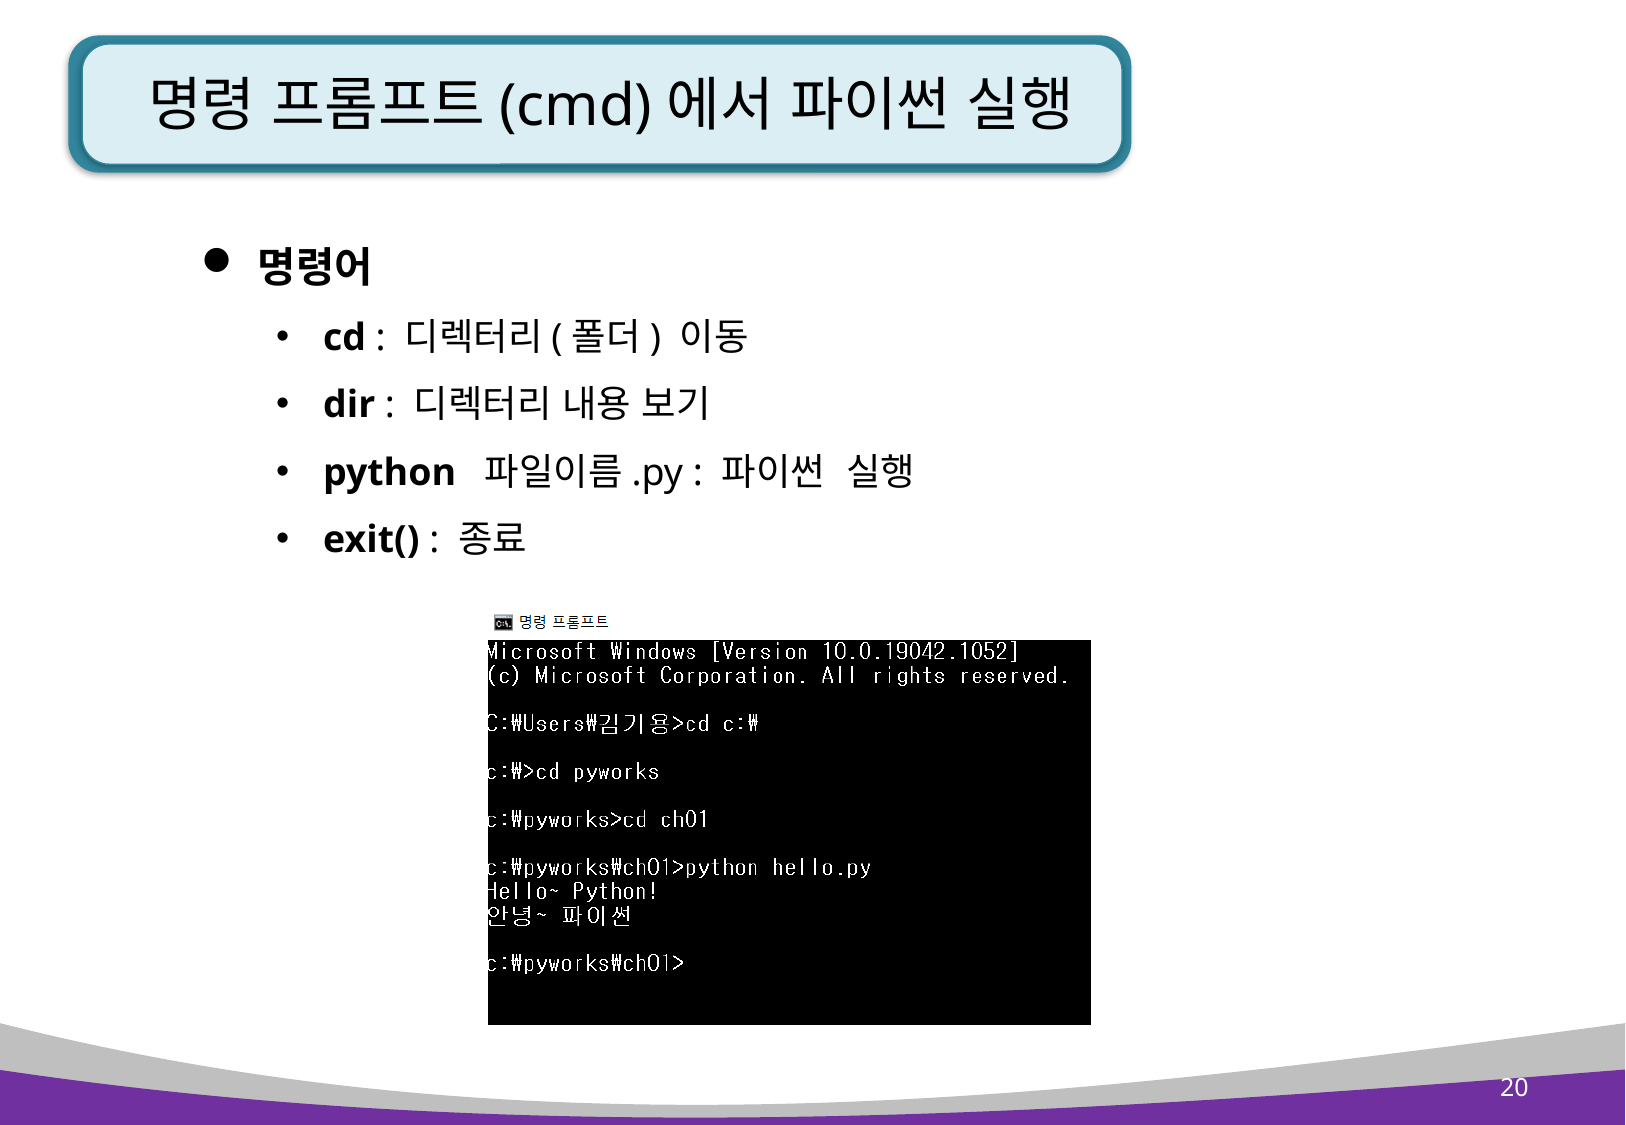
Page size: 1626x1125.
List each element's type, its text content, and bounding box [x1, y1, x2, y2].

text_box 명령어 cd : 디렉터리(폴더) 이동 dir : 디렉터리 내용 보기 python 파일이름.py : 파이썬 실행 exit() : 종료 [186, 208, 1026, 568]
slide_number 20 [1452, 1058, 1544, 1119]
title 명령 프롬프트(cmd)에서 파이썬 실행 [103, 32, 1121, 173]
picture [488, 609, 1092, 1025]
